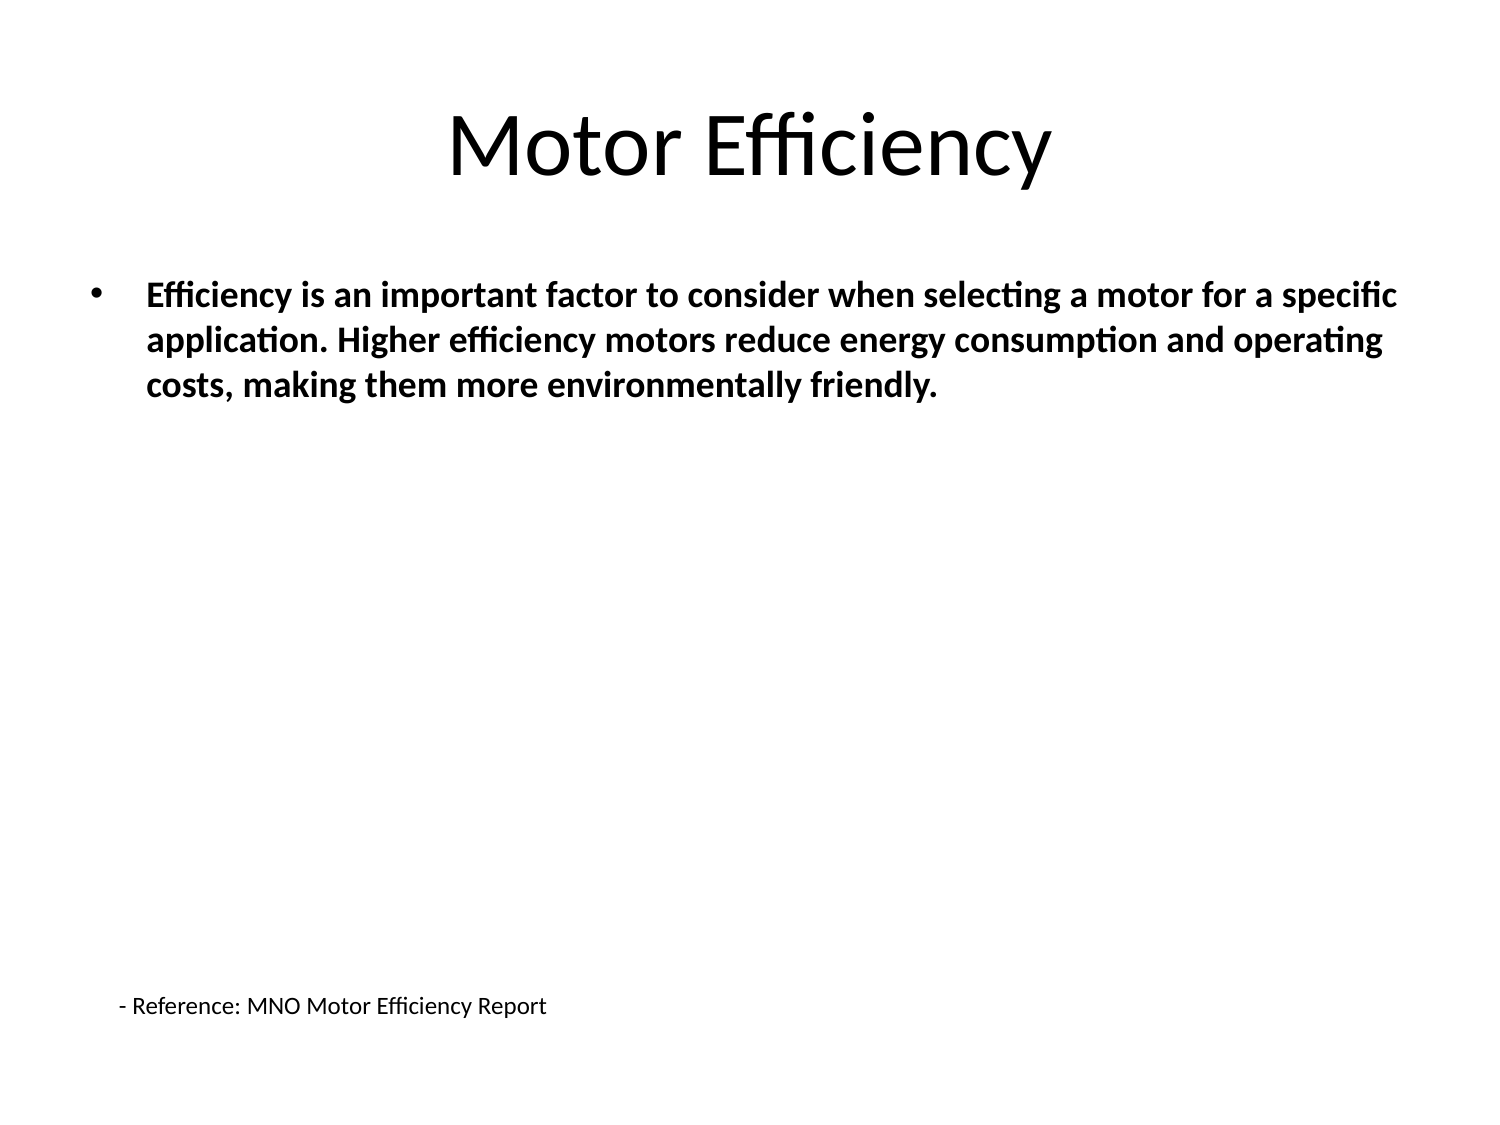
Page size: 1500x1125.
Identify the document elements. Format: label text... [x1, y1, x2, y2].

text_box - Reference: MNO Motor Efficiency Report [104, 937, 1500, 1028]
title Motor Efficiency [75, 45, 1425, 233]
list Efficiency is an important factor to consider when selecting a motor for a specific application. Higher efficiency motors reduce energy consumption and operating costs, making them more environmentally friendly. [75, 262, 1425, 1005]
